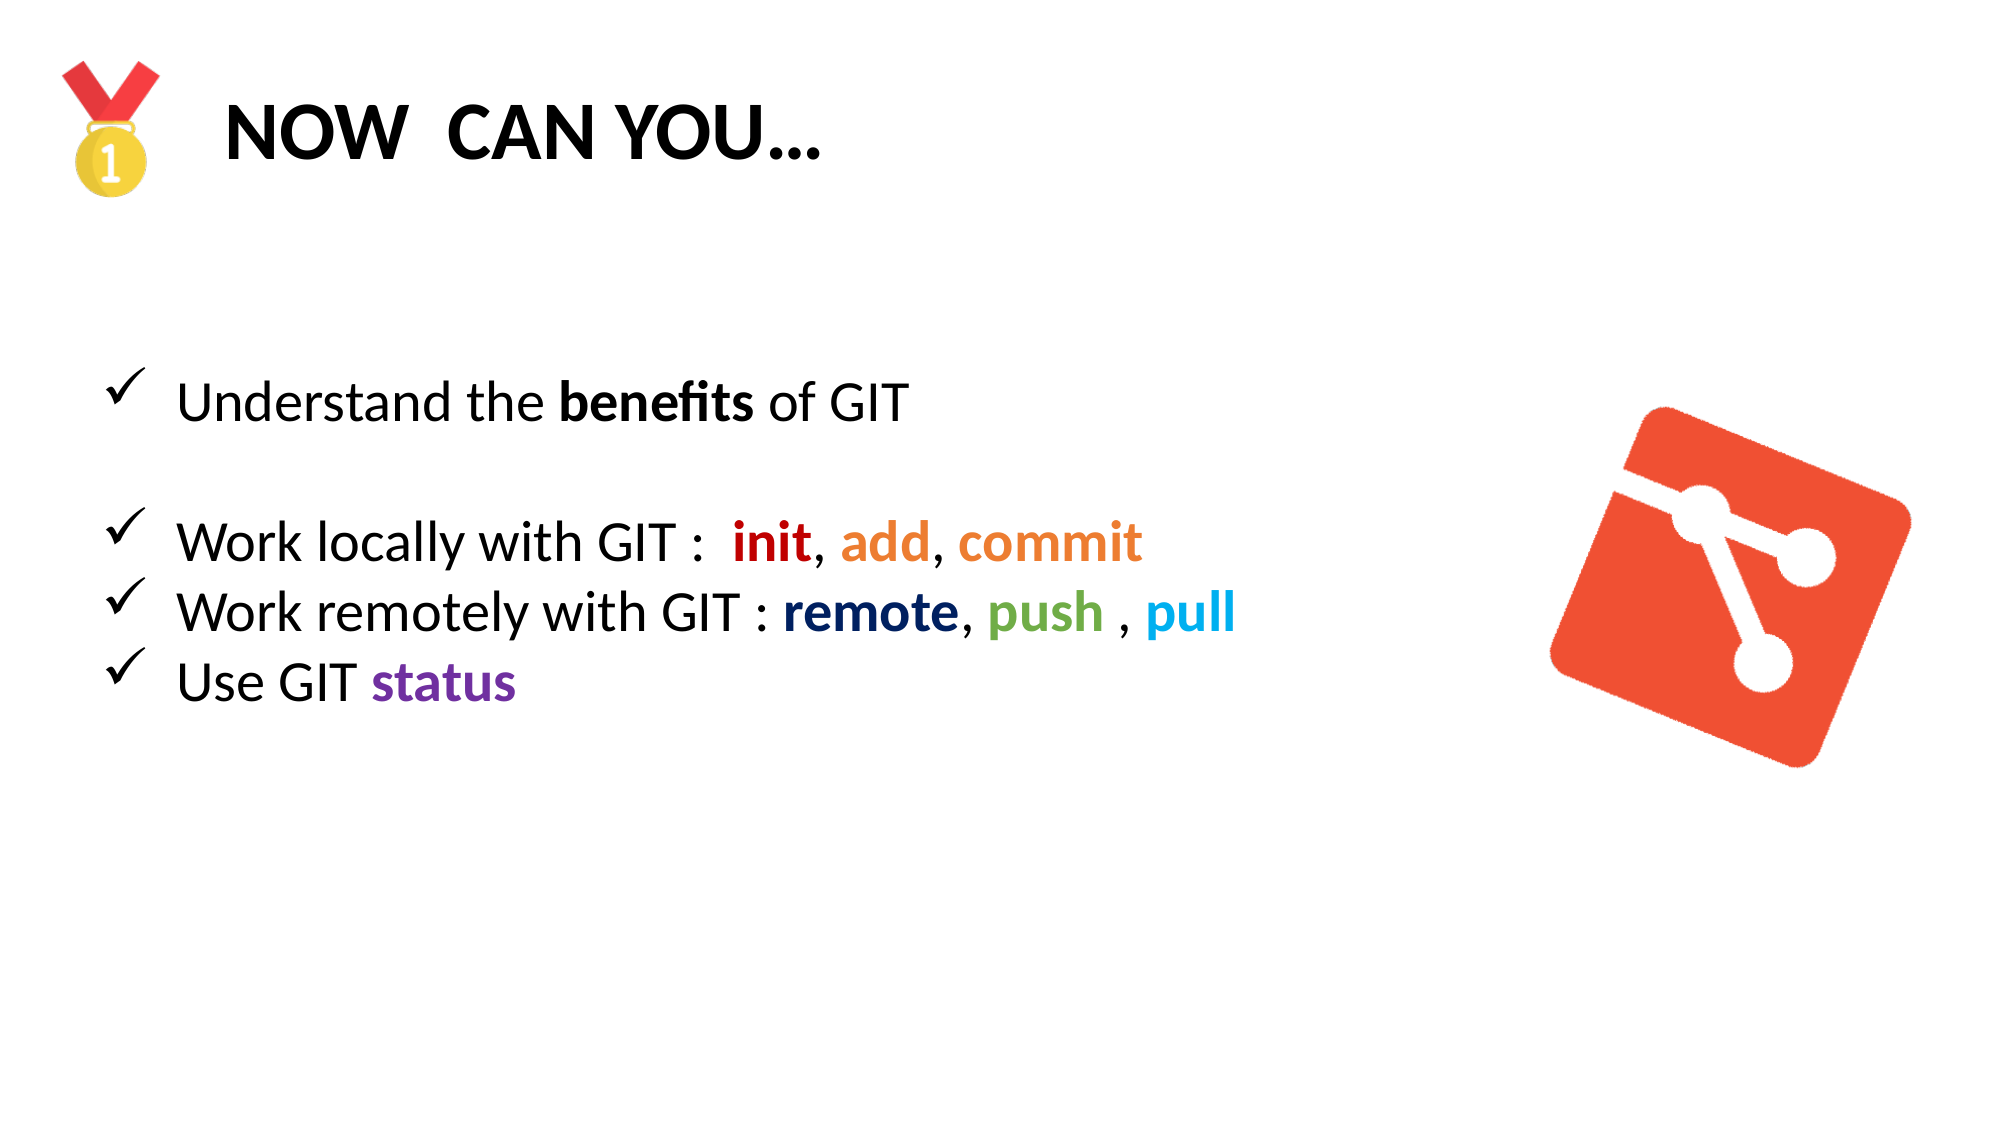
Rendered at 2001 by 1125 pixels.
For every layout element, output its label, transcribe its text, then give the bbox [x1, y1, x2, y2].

text_box NOW CAN YOU… [209, 68, 1081, 184]
picture [1478, 335, 1983, 840]
text_box Understand the benefits of GIT Work locally with GIT : init, add, commit Work remotely with GIT : remote, push , pull Use GIT status [86, 355, 1305, 721]
picture [42, 60, 180, 198]
